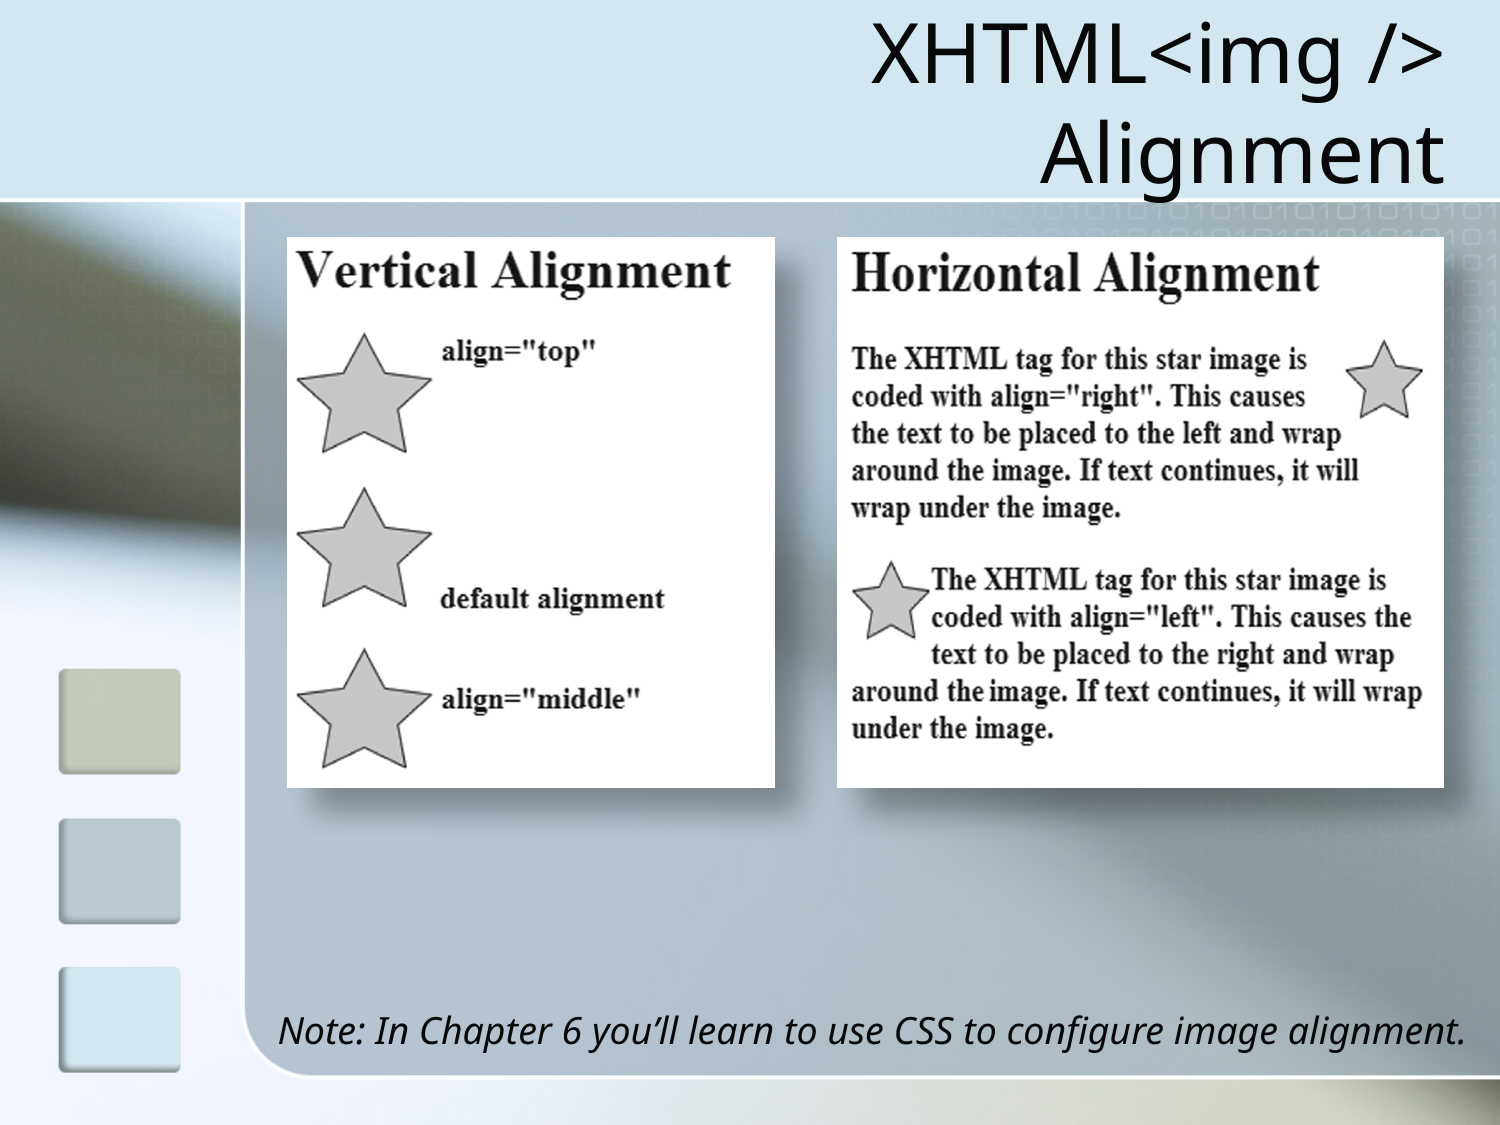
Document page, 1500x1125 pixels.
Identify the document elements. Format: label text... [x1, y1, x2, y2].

title XHTML<img /> Alignment [249, 12, 1462, 188]
picture [0, 0, 1500, 1125]
list Note: In Chapter 6 you’ll learn to use CSS to configure image alignment. [262, 999, 1500, 1063]
